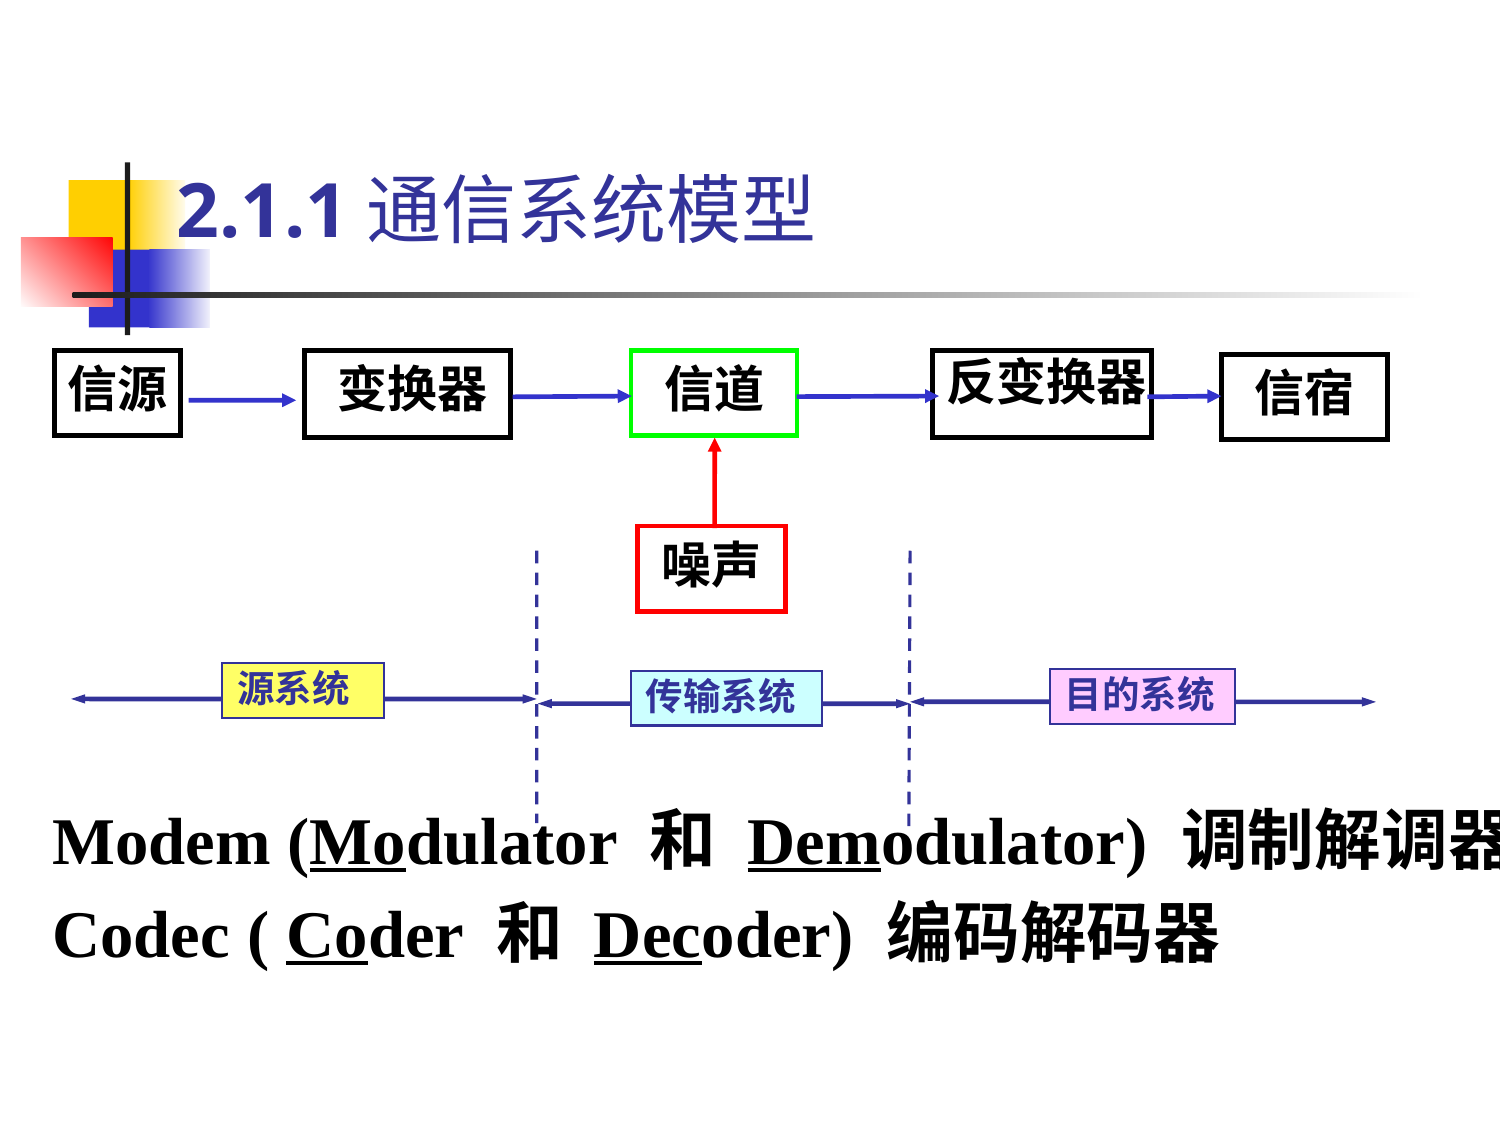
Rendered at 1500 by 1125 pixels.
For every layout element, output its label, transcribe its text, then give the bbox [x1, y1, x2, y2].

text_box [537, 550, 911, 835]
text_box [188, 394, 297, 407]
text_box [915, 668, 1377, 731]
text_box Modem (Modulator 和 Demodulator) 调制解调器 Codec ( Coder 和 Decoder) 编码解码器 [37, 696, 1500, 979]
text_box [637, 437, 786, 549]
text_box 信源 [54, 350, 181, 436]
text_box [304, 350, 511, 438]
text_box [512, 389, 632, 403]
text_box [1147, 354, 1388, 440]
text_box 信道 [631, 350, 798, 436]
title 2.1.1通信系统模型 [161, 125, 1437, 261]
text_box 反变换器 [932, 350, 1152, 438]
text_box [796, 389, 940, 403]
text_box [70, 550, 536, 824]
text_box 变换器 [323, 349, 503, 426]
